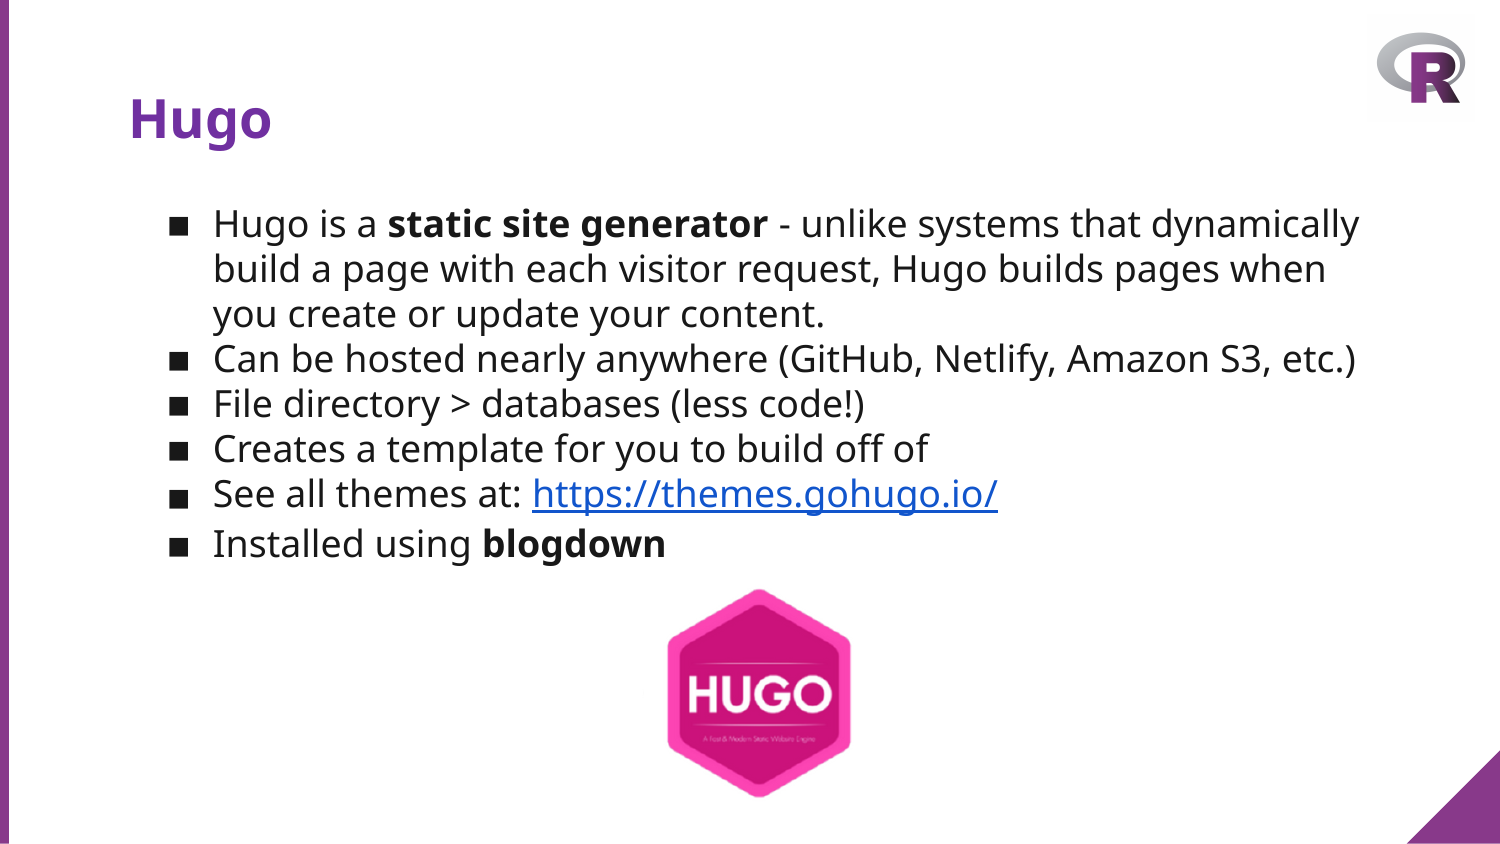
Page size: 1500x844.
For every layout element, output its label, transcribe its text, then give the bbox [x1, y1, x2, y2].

picture [1367, 14, 1475, 122]
picture [642, 572, 871, 817]
list Hugo is a static site generator - unlike systems that dynamically build a page with each visitor request, Hugo builds pages when you create or update your content. Can be hosted nearly anywhere (GitHub, Netlify, Amazon S3, etc.) File directory > databases (less code!) Creates a template for you to build off of See all themes at: https://themes.gohugo.io/ Installed using blogdown [113, 184, 1393, 701]
title Hugo [113, 69, 643, 184]
